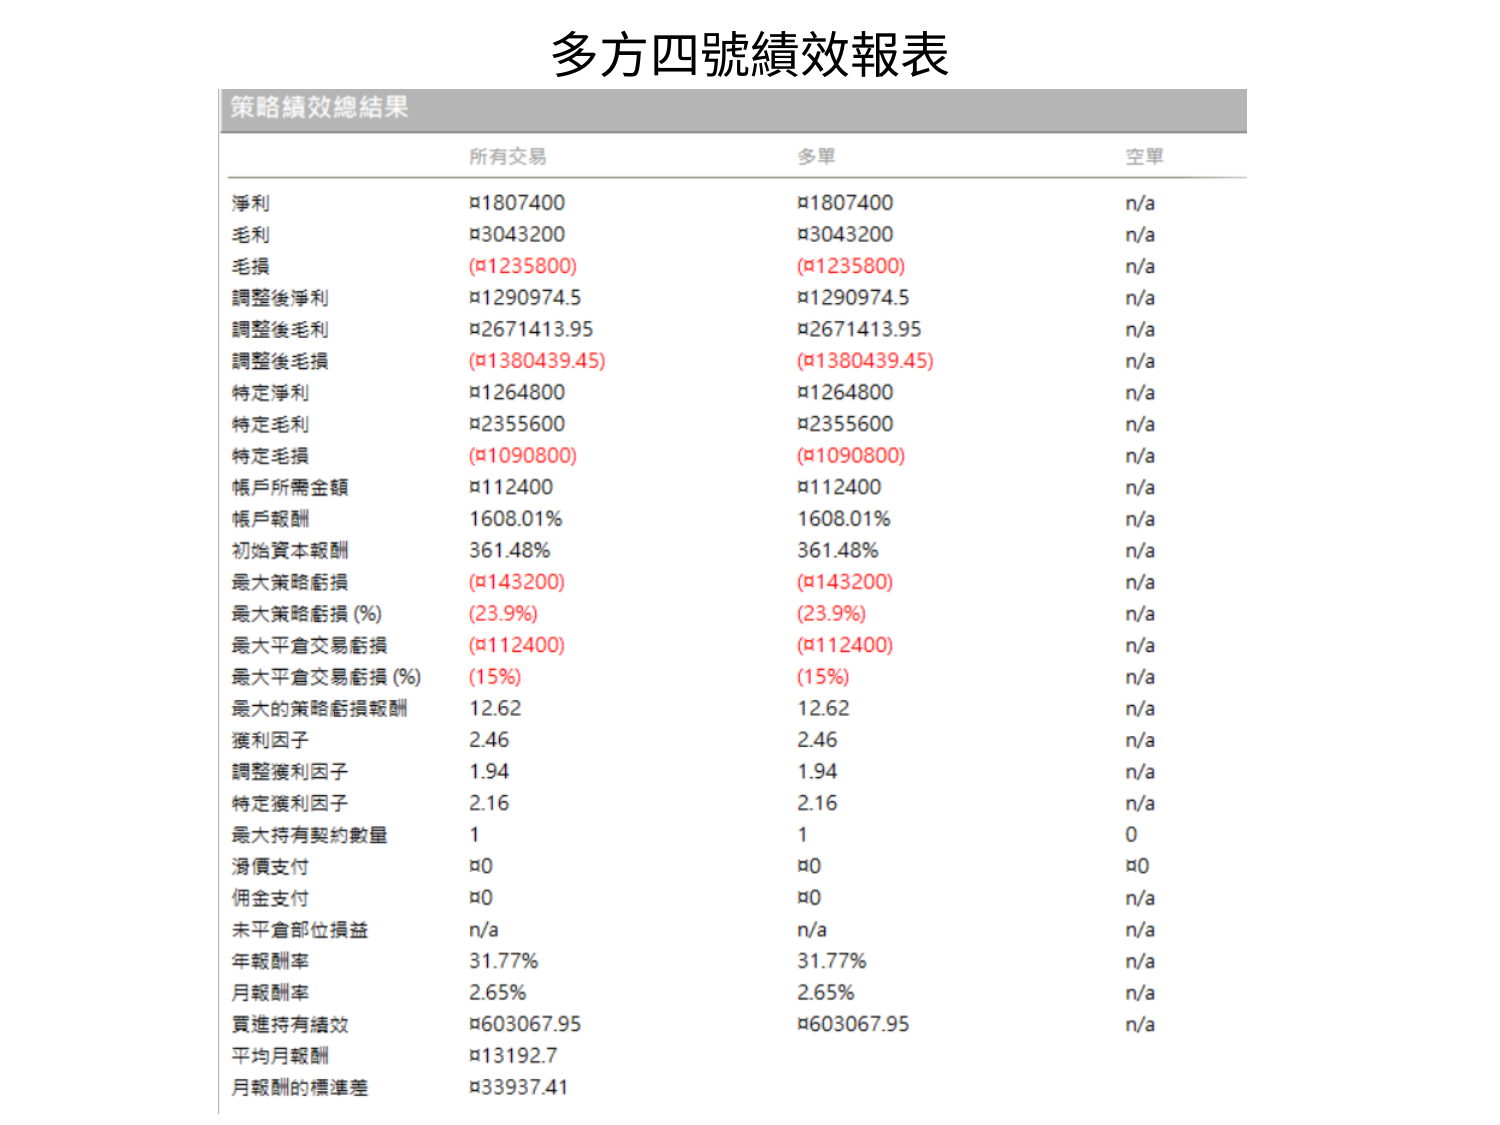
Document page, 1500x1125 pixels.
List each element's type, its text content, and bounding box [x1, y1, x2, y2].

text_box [218, 89, 1247, 1114]
title 多方四號績效報表 [75, 0, 1425, 148]
